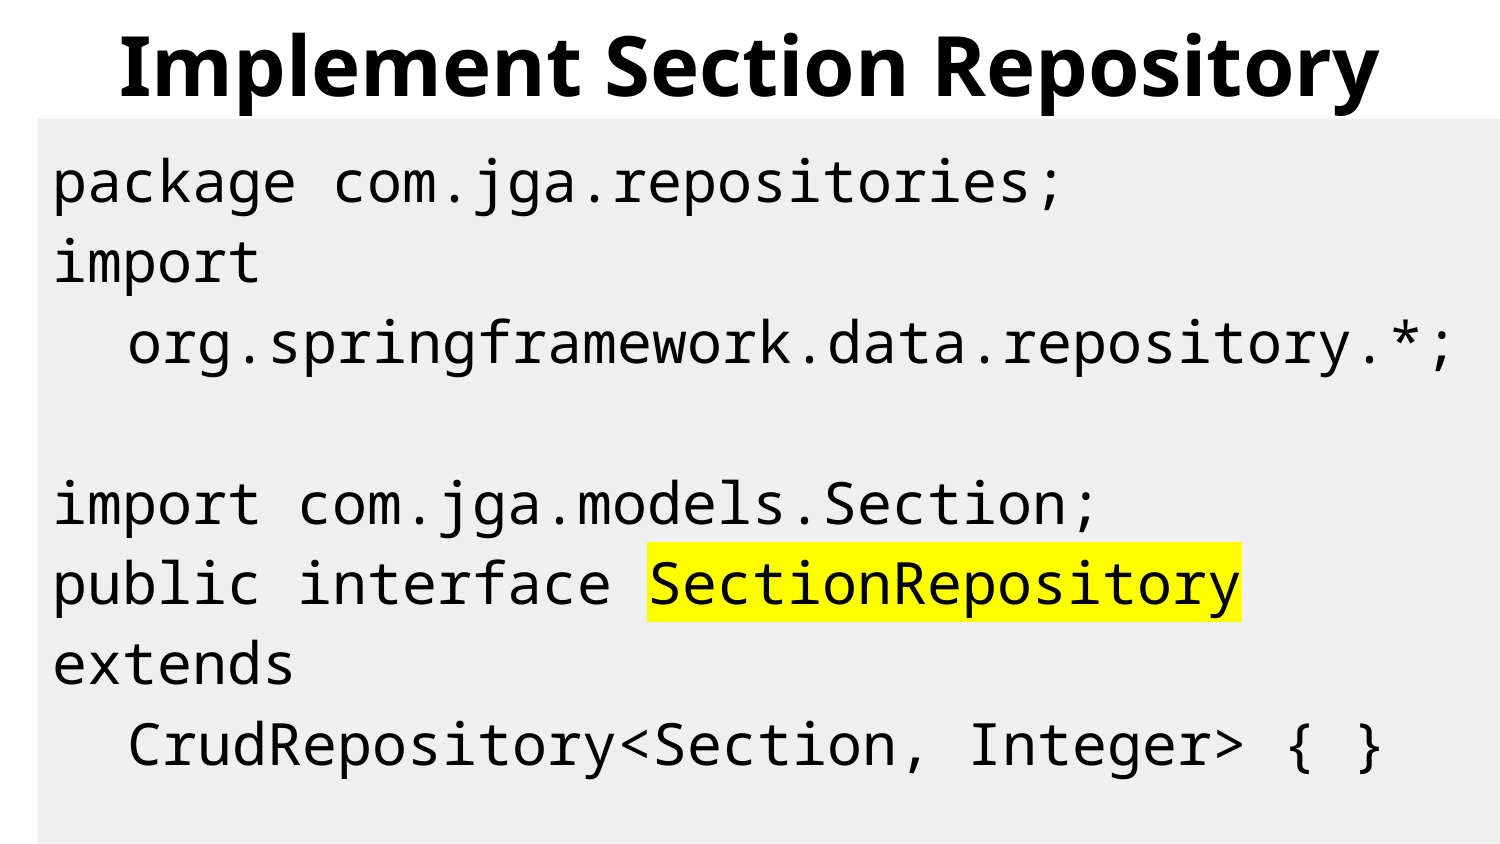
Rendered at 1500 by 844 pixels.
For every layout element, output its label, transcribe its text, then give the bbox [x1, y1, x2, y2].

title Implement Section Repository [0, 0, 1500, 119]
list package com.jga.repositories; import org.springframework.data.repository.*; import com.jga.models.Section; public interface SectionRepository extends CrudRepository<Section, Integer> { } [37, 118, 1500, 844]
